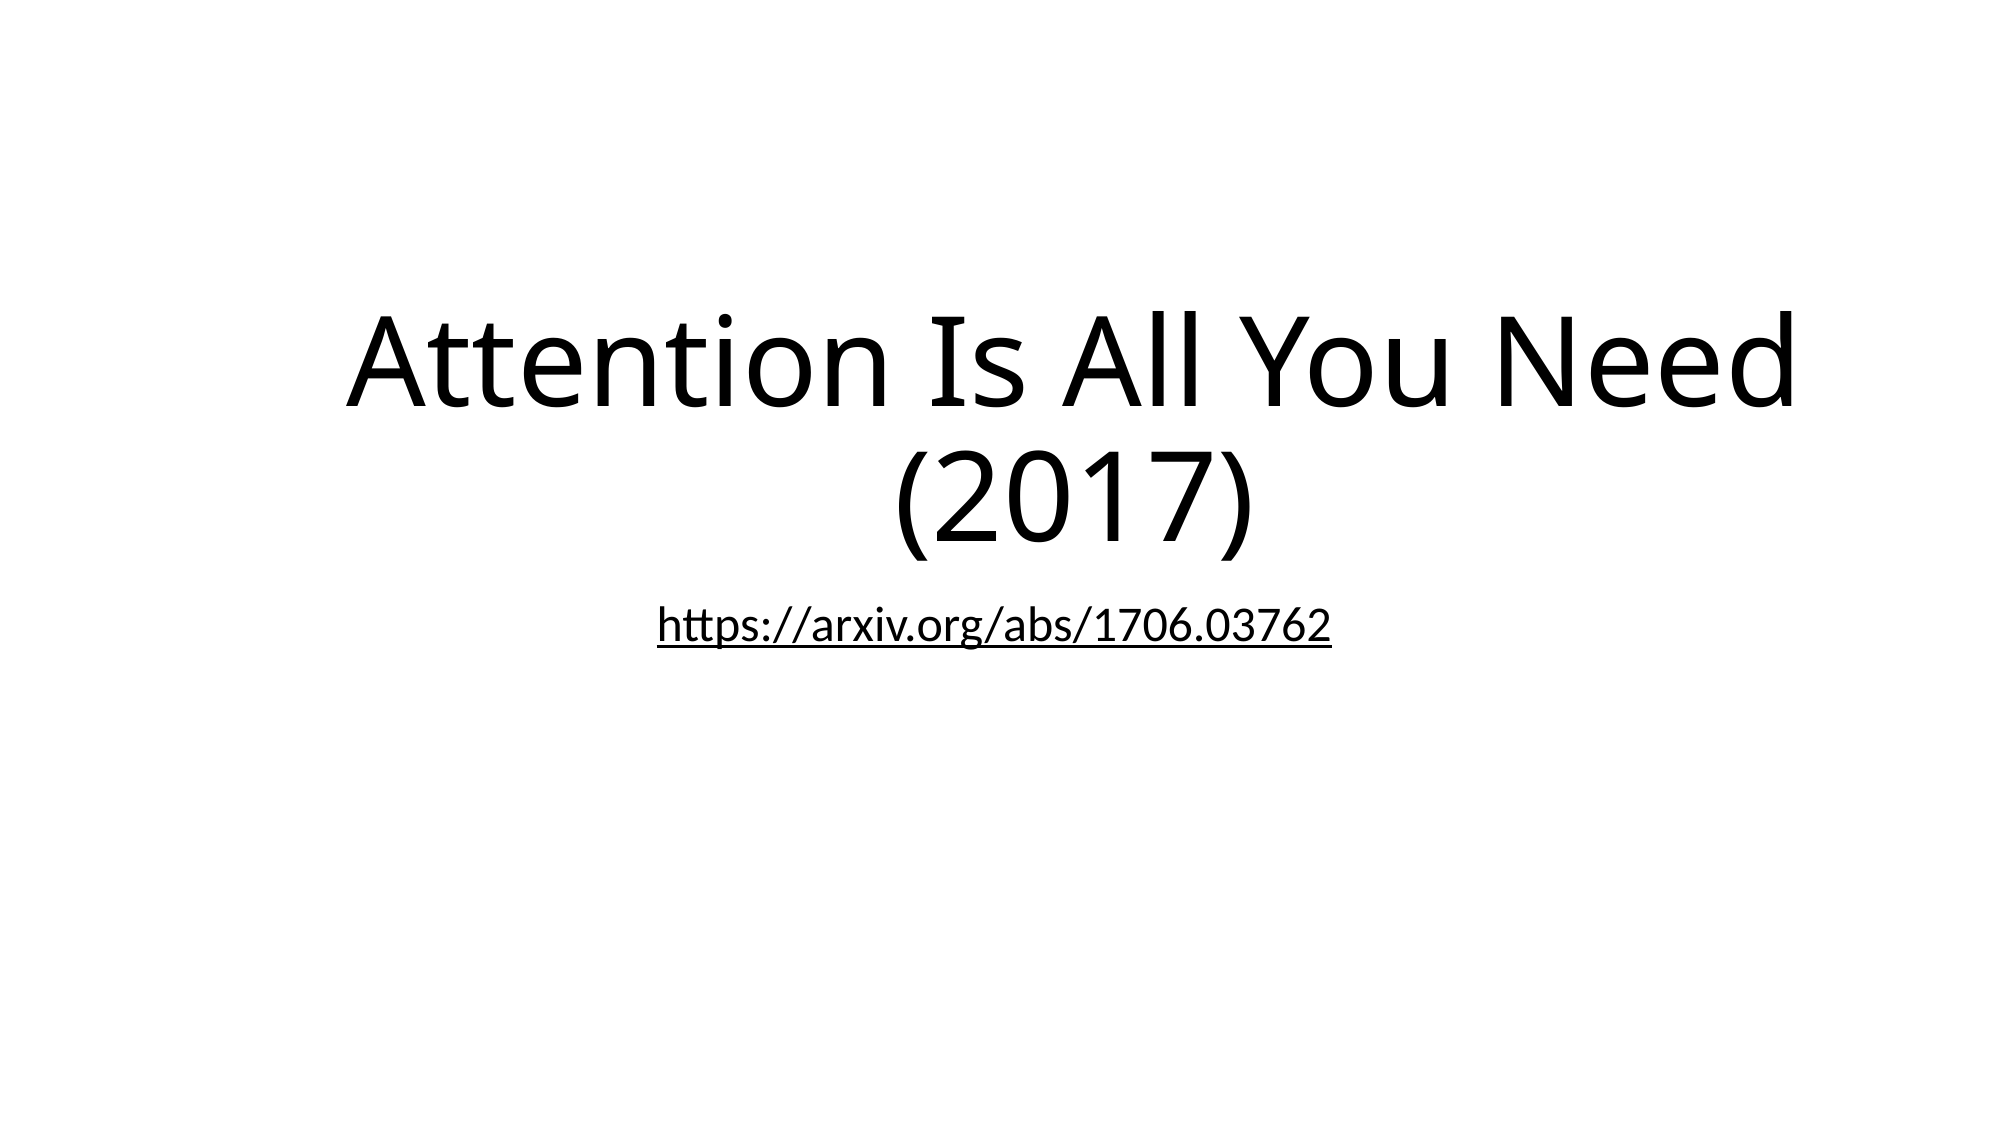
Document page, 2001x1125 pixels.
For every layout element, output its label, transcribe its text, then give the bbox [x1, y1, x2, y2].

subtitle https://arxiv.org/abs/1706.03762 [249, 590, 1750, 863]
title Attention Is All You Need (2017) [249, 184, 1900, 576]
